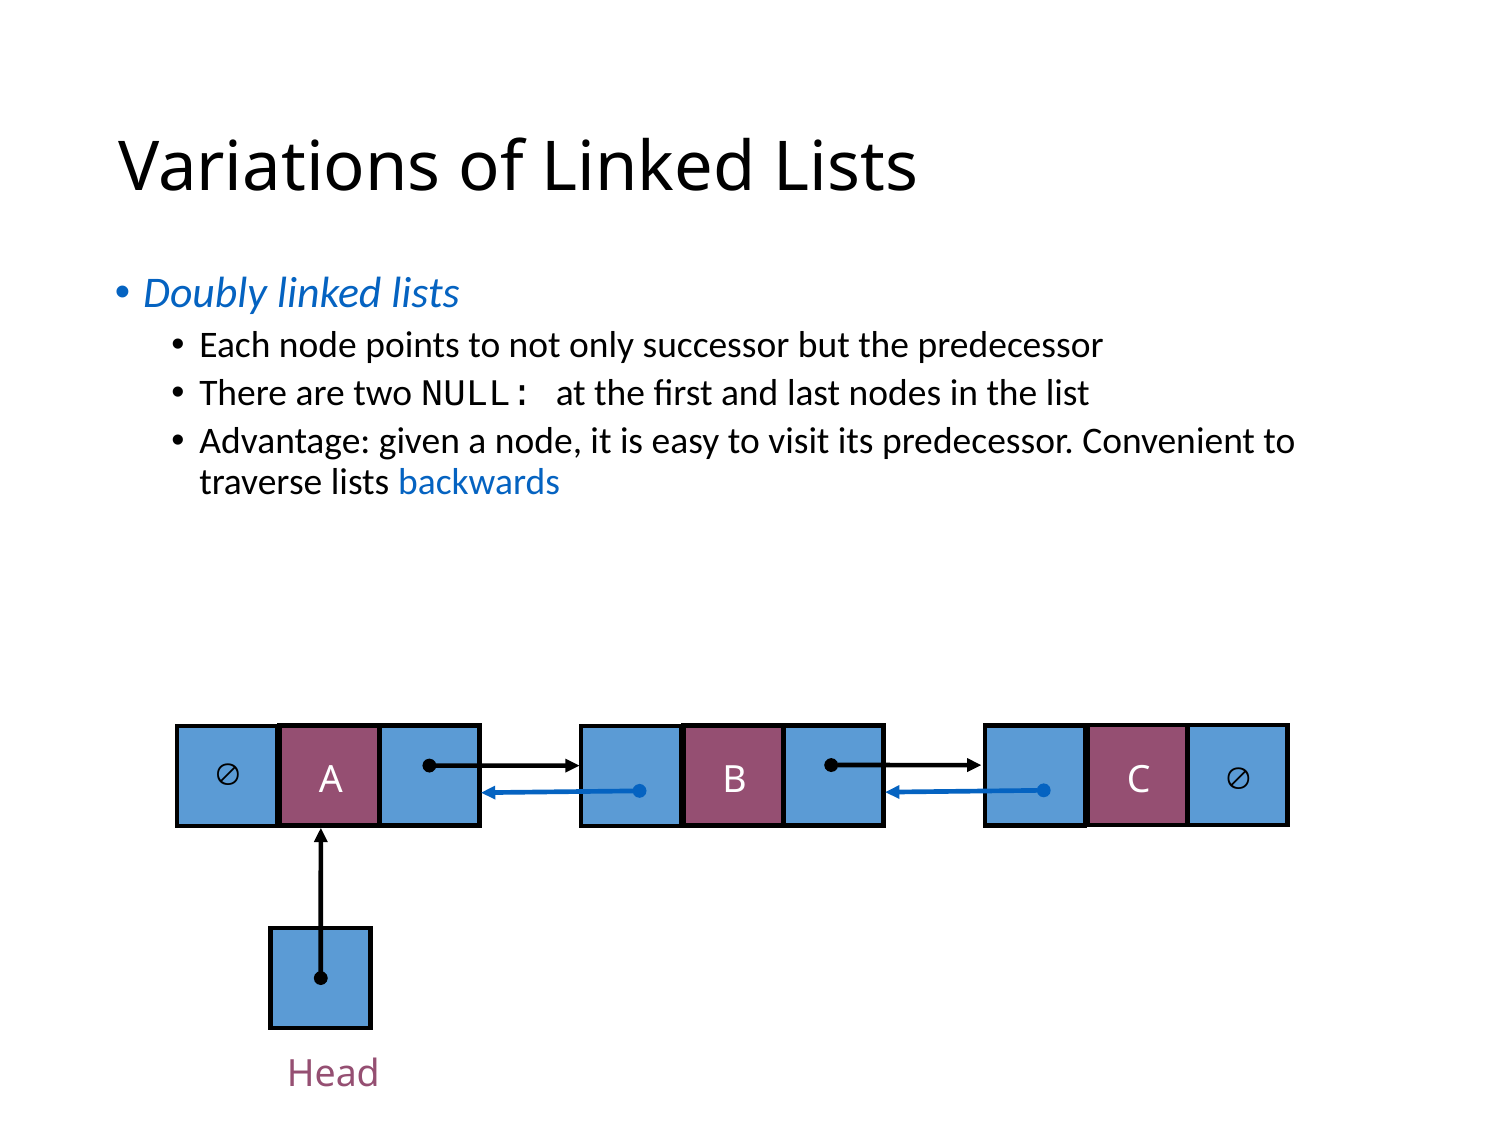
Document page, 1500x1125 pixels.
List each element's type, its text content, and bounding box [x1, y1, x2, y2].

text_box [481, 784, 646, 799]
text_box [885, 784, 1050, 799]
text_box [177, 726, 278, 826]
text_box [423, 759, 580, 772]
text_box  [198, 740, 258, 801]
text_box [1190, 725, 1288, 825]
list Doubly linked lists Each node points to not only successor but the predecessor There are two NULL: at the first and last nodes in the list Advantage: given a node, it is easy to visit its predecessor. Convenient to traverse lists backwards [99, 262, 1438, 700]
text_box [270, 928, 371, 1029]
text_box  [1208, 744, 1269, 804]
text_box Head [271, 1041, 395, 1102]
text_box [279, 725, 380, 826]
text_box [825, 758, 982, 772]
text_box [382, 725, 480, 826]
text_box [985, 725, 1086, 826]
text_box [786, 725, 884, 826]
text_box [1087, 724, 1188, 825]
text_box [580, 726, 681, 826]
text_box [314, 828, 328, 985]
title Variations of Linked Lists [103, 59, 1397, 262]
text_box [683, 725, 784, 826]
